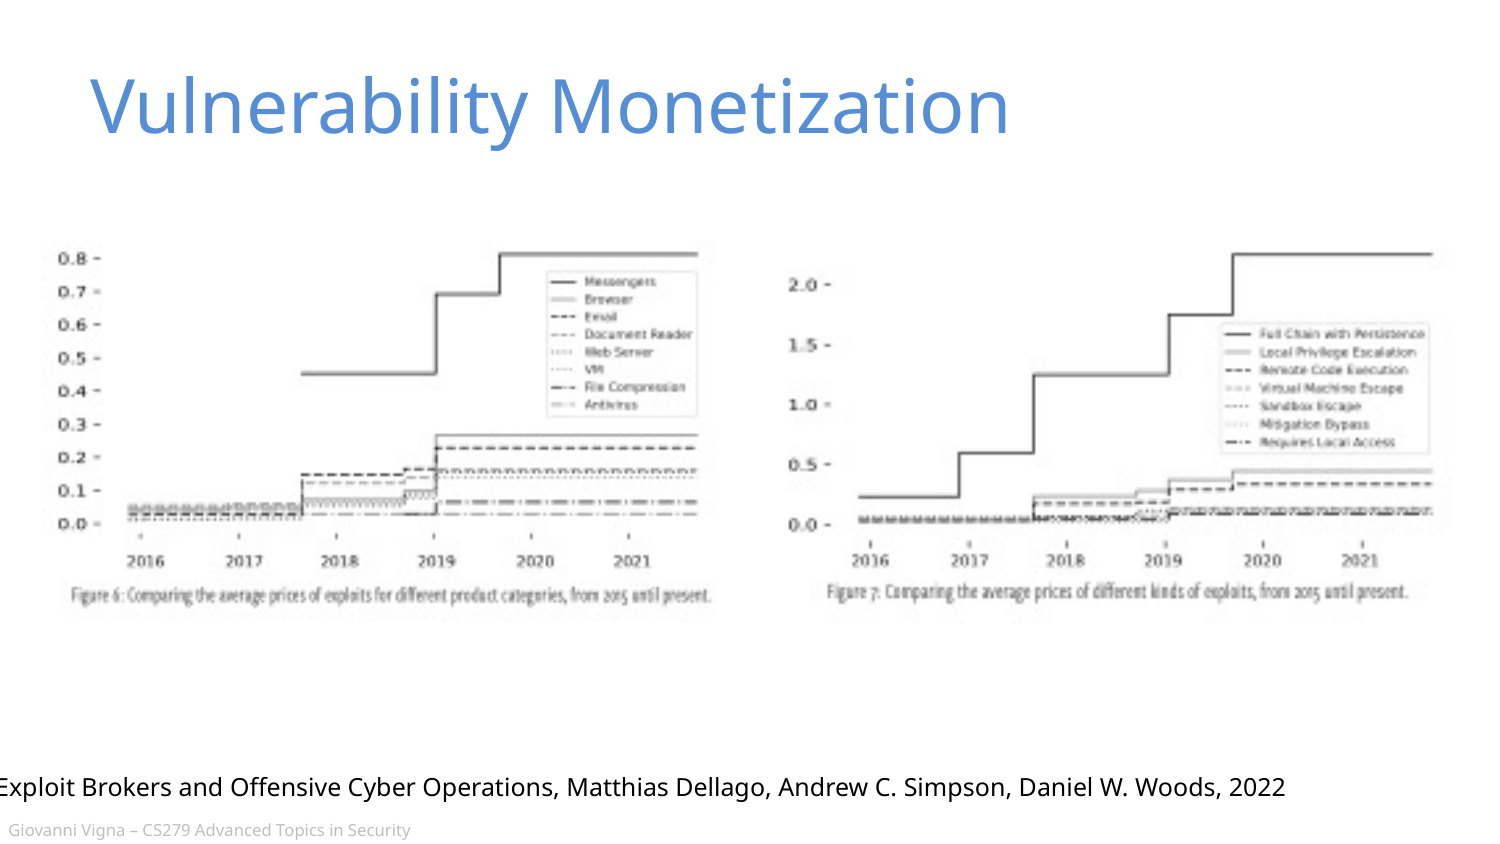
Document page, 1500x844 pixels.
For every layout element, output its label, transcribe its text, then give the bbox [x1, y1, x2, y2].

picture [41, 221, 724, 622]
picture [765, 226, 1459, 624]
title Vulnerability Monetization [75, 33, 1425, 175]
text_box Exploit Brokers and Offensive Cyber Operations, Matthias Dellago, Andrew C. Simpson, Daniel W. Woods, 2022 [0, 764, 1303, 810]
